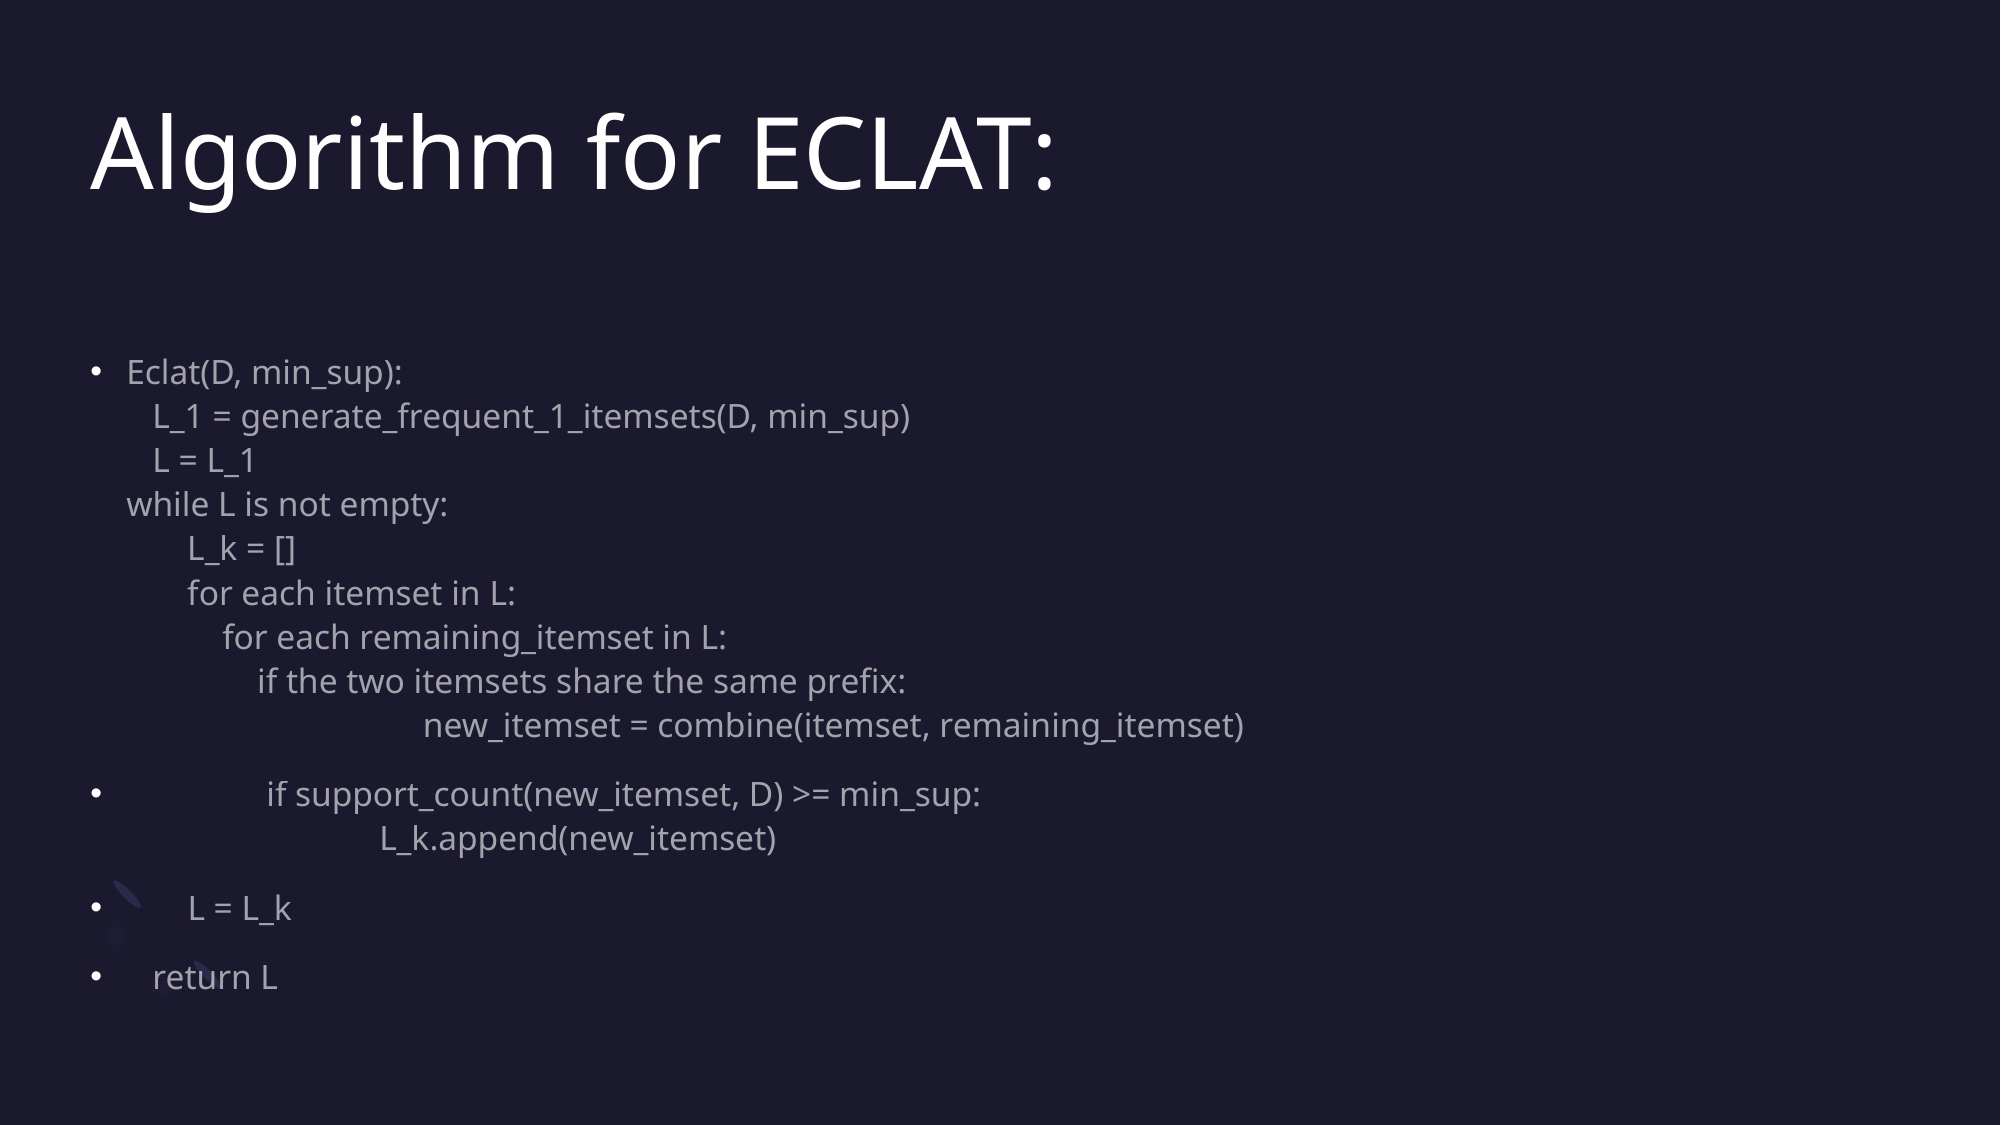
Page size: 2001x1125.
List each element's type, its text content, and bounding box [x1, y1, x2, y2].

title Algorithm for ECLAT: [90, 90, 1910, 309]
list Eclat(D, min_sup): L_1 = generate_frequent_1_itemsets(D, min_sup) L = L_1 while L is not empty: L_k = [] for each itemset in L: for each remaining_itemset in L: if the two itemsets share the same prefix: new_itemset = combine(itemset, remaining_itemset) if support_count(new_itemset, D) >= min_sup: L_k.append(new_itemset) L = L_k return L [90, 346, 1910, 1000]
